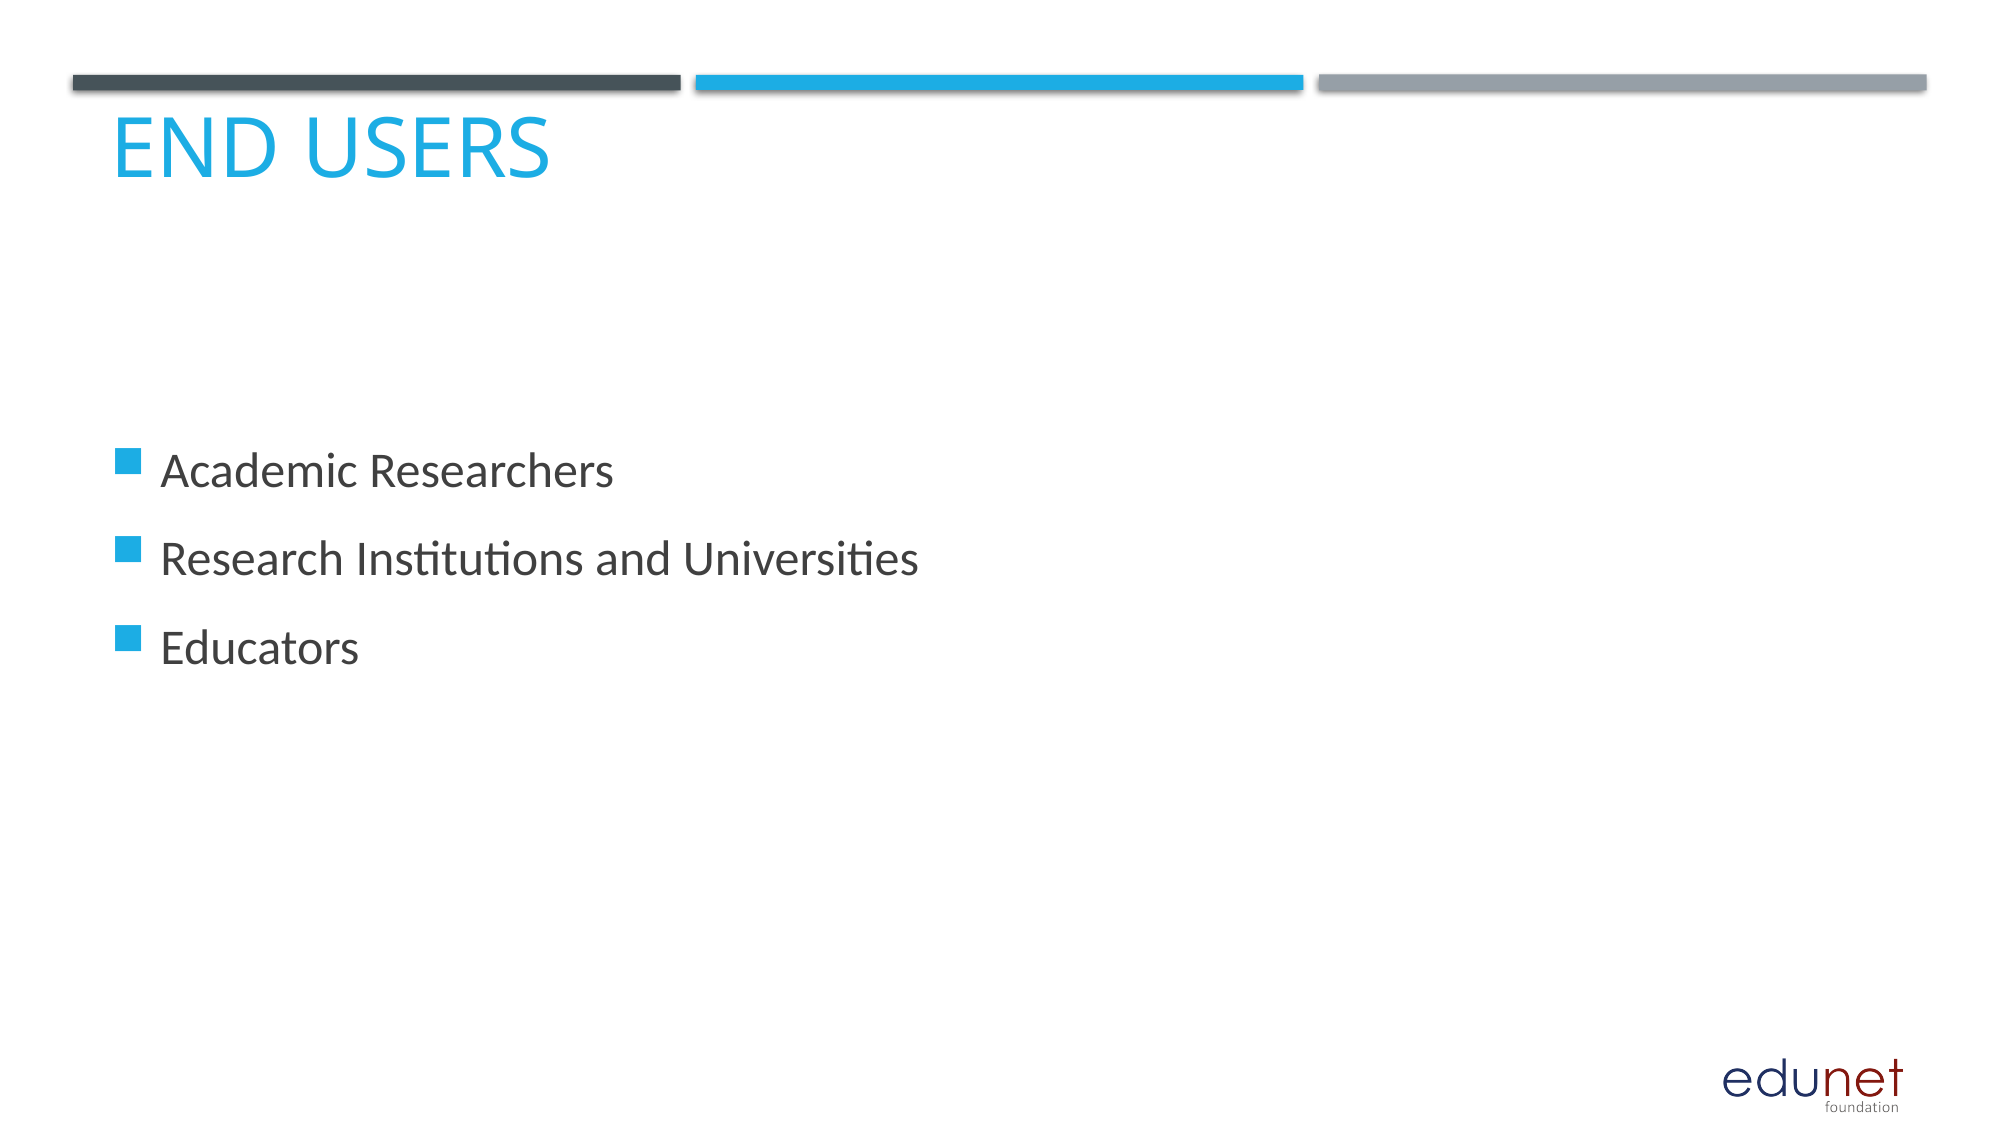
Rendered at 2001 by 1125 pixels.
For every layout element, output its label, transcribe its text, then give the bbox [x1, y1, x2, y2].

picture [1719, 1056, 1905, 1116]
title End users [95, 115, 1905, 203]
list Academic Researchers Research Institutions and Universities Educators [95, 213, 1905, 981]
